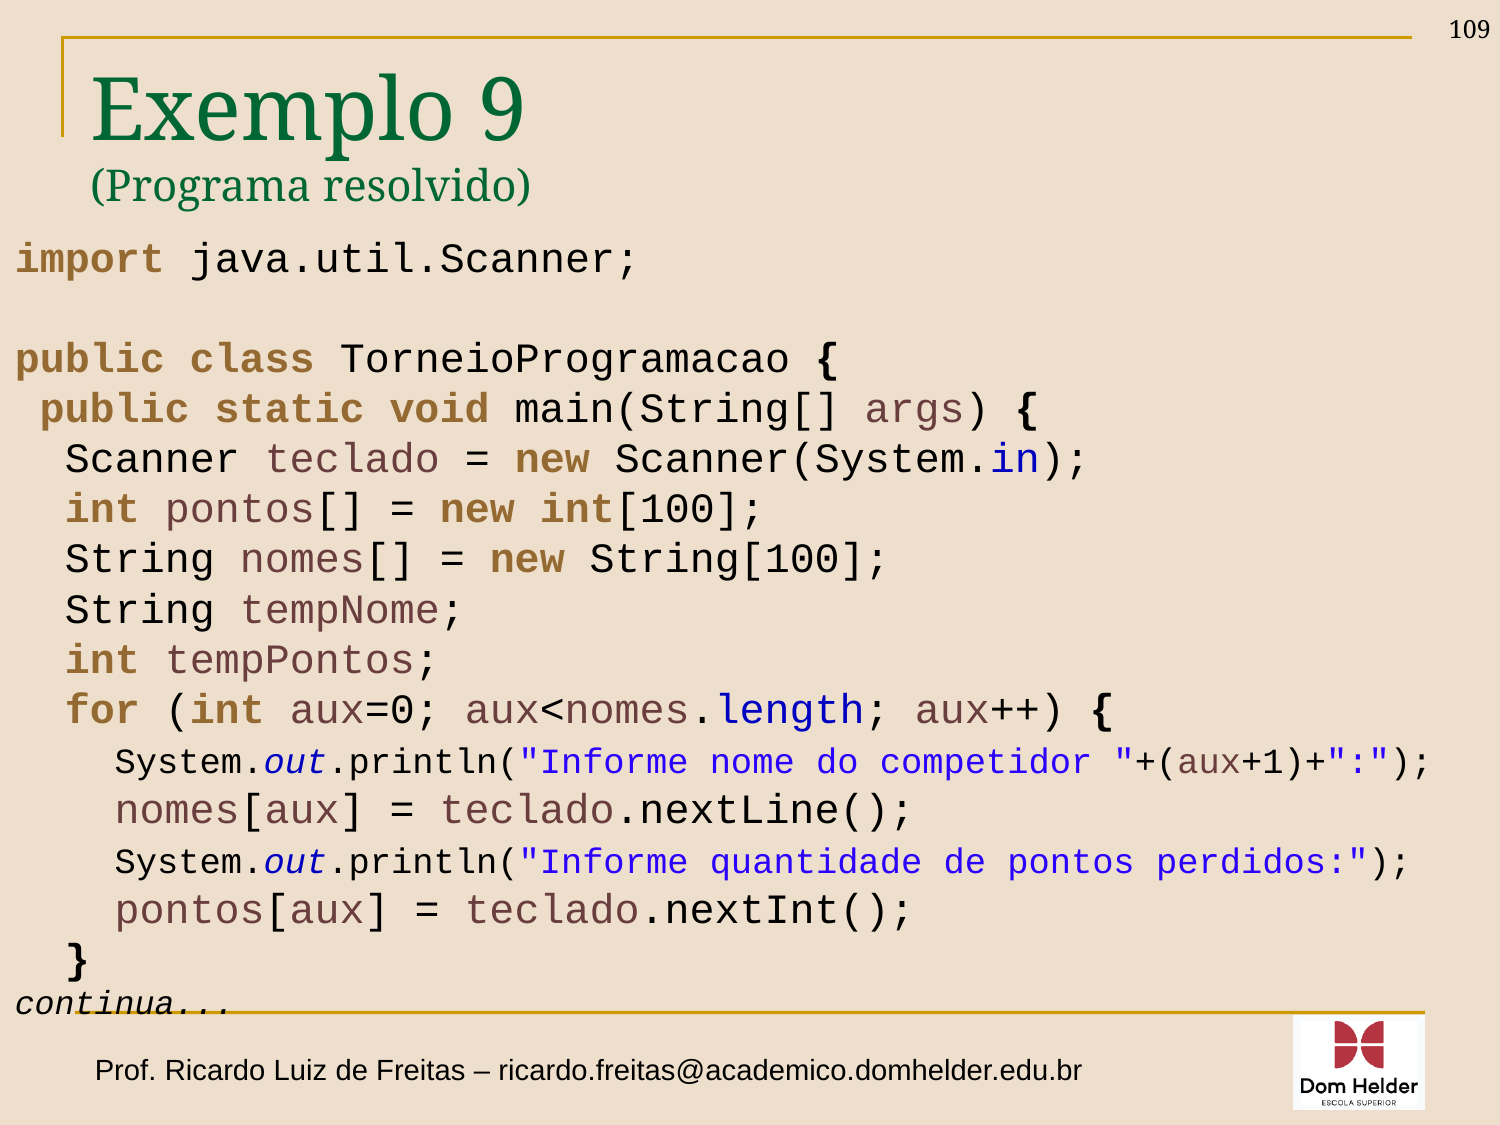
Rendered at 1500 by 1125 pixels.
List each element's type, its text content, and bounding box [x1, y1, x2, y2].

slide_number 109 [1392, 0, 1500, 55]
text_box import java.util.Scanner; public class TorneioProgramacao { public static void main(String[] args) { Scanner teclado = new Scanner(System.in); int pontos[] = new int[100]; String nomes[] = new String[100]; String tempNome; int tempPontos; for (int aux=0; aux<nomes.length; aux++) { System.out.println("Informe nome do competidor "+(aux+1)+":"); nomes[aux] = teclado.nextLine(); System.out.println("Informe quantidade de pontos perdidos:"); pontos[aux] = teclado.nextInt(); } continua... [0, 223, 1500, 1029]
picture [1293, 1029, 1425, 1110]
title Exemplo 9 (Programa resolvido) [75, 45, 1425, 233]
